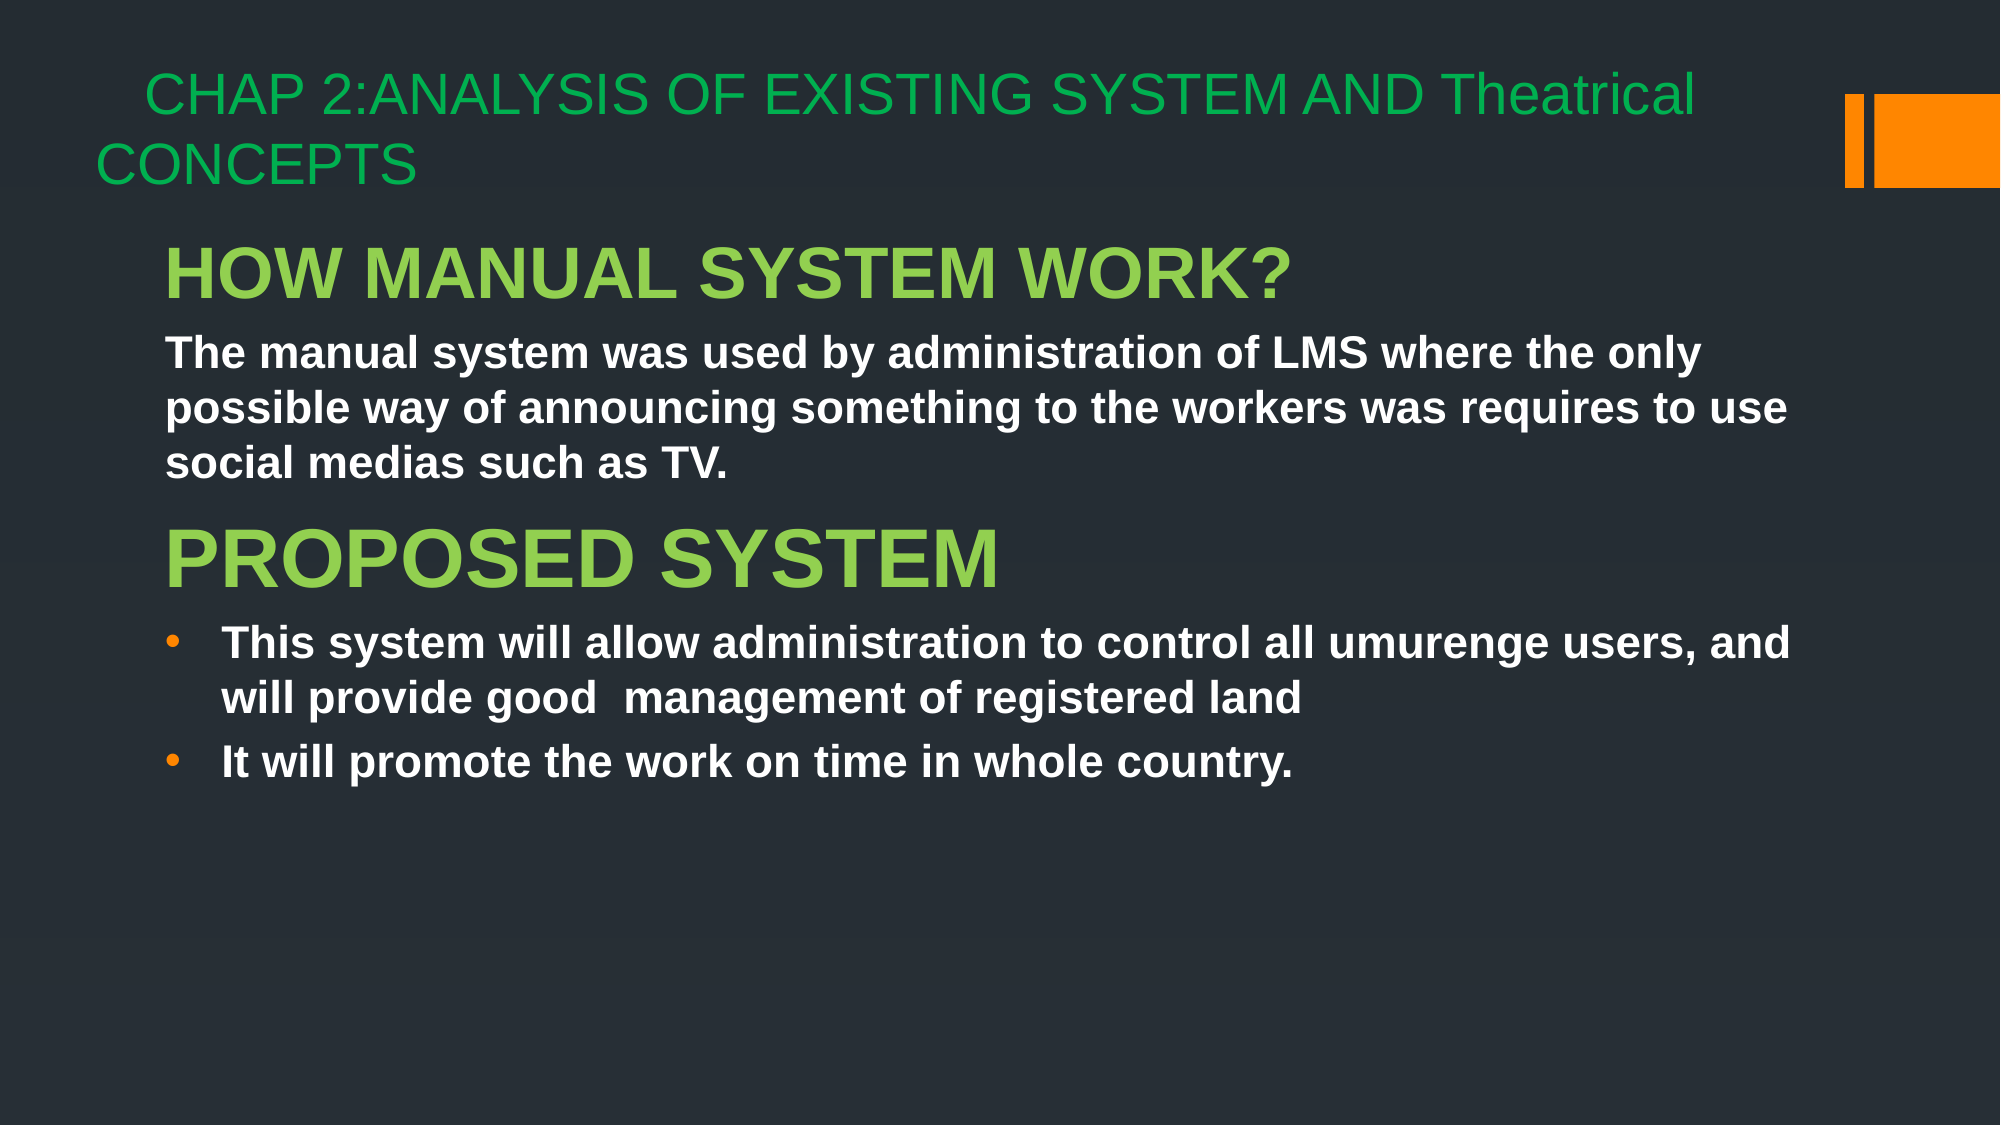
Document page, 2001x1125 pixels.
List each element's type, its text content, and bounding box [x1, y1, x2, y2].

subtitle HOW MANUAL SYSTEM WORK? The manual system was used by administration of LMS where the only possible way of announcing something to the workers was requires to use social medias such as TV. PROPOSED SYSTEM This system will allow administration to control all umurenge users, and will provide good management of registered land It will promote the work on time in whole country. [149, 218, 1851, 1005]
title CHAP 2:ANALYSIS OF EXISTING SYSTEM AND Theatrical CONCEPTS [80, 40, 1969, 204]
